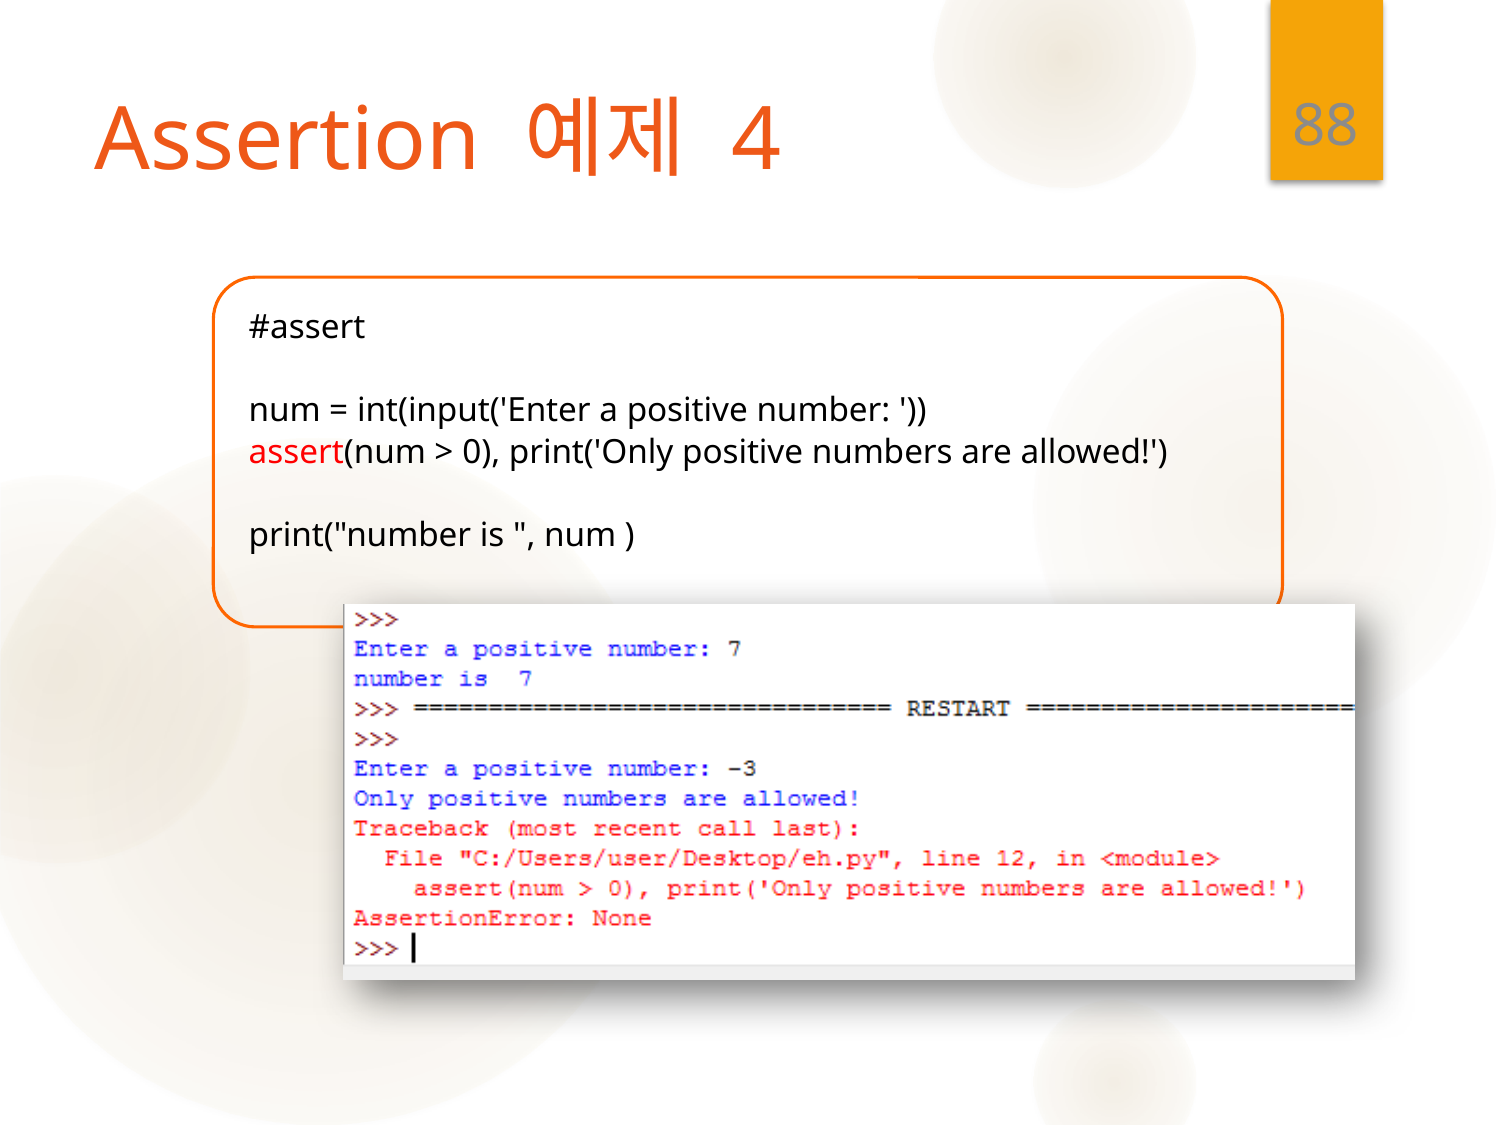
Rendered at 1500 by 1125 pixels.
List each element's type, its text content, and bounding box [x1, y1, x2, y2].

title Assertion 예제 4 [79, 74, 1237, 304]
picture [343, 604, 1356, 980]
text_box #assert num = int(input('Enter a positive number: ')) assert(num > 0), print('Only positive numbers are allowed!') print("number is ", num ) [234, 295, 1300, 561]
text_box [213, 277, 1283, 627]
slide_number 88 [1273, 48, 1378, 175]
